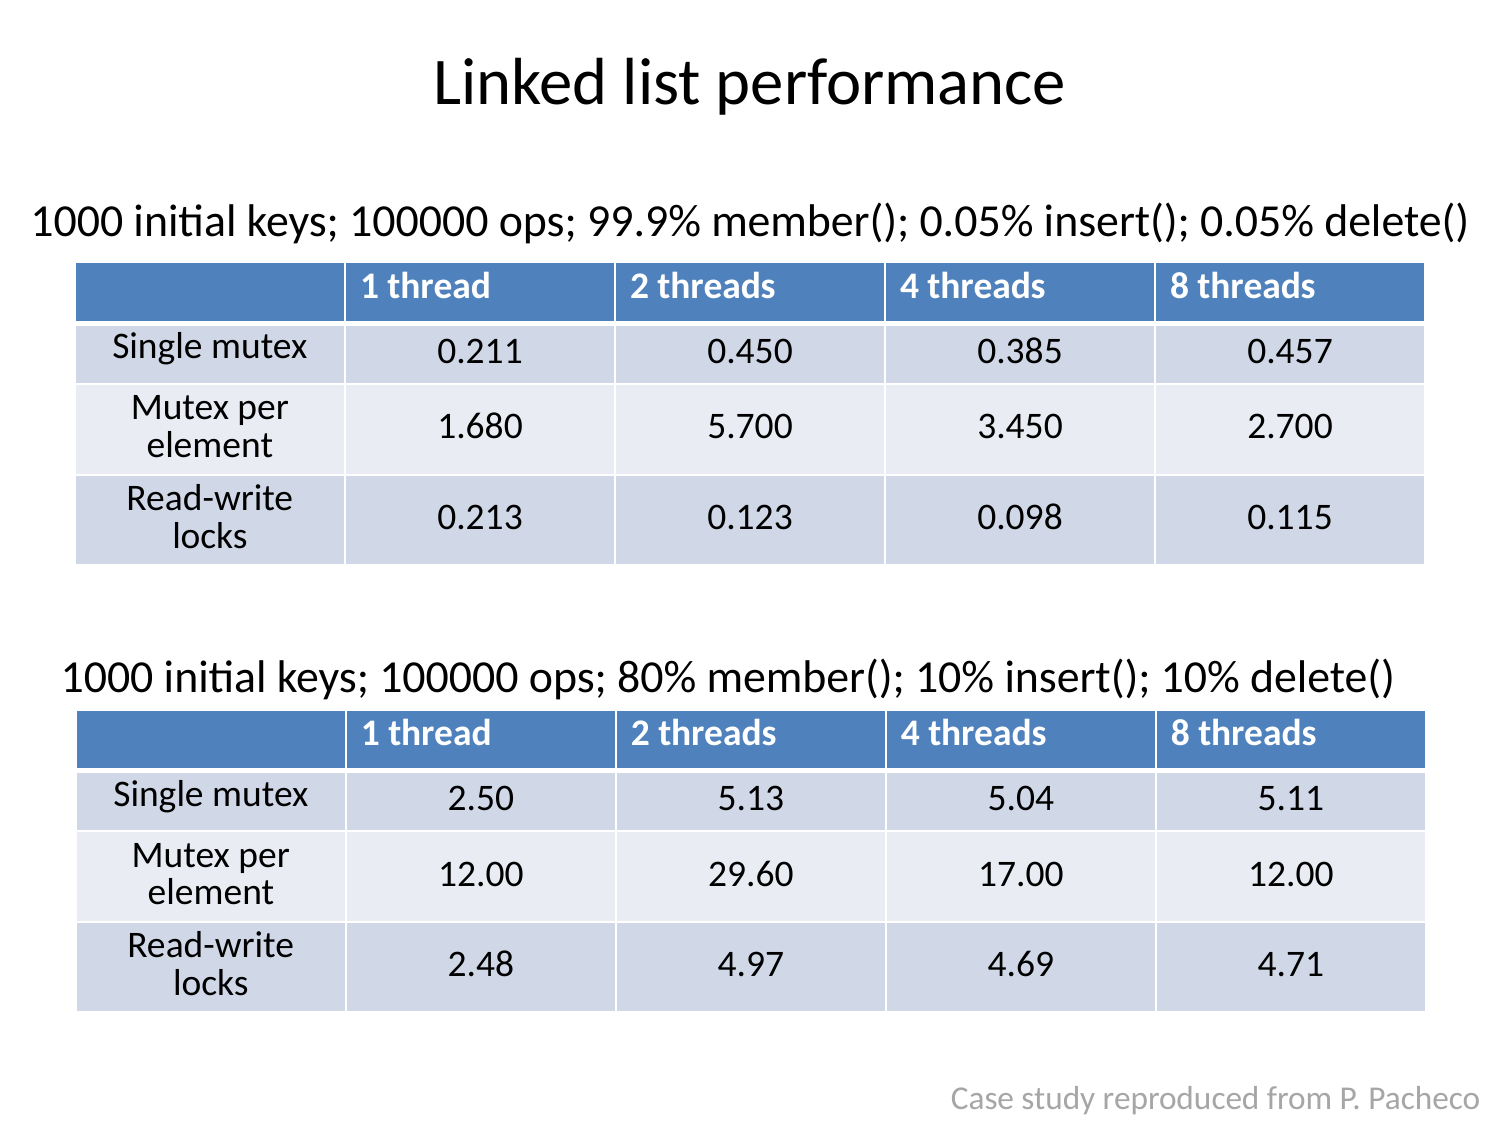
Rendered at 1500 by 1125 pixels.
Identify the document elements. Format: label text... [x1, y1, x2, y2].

table_cell 0.211 [346, 326, 614, 383]
table_header 4 threads [886, 263, 1154, 321]
table_header 2 threads [616, 263, 884, 321]
table_cell 3.450 [886, 385, 1154, 474]
table_header [77, 711, 345, 768]
table_cell Read-write locks [76, 476, 344, 564]
table_cell 0.098 [886, 476, 1154, 564]
table_cell 0.450 [616, 326, 884, 383]
table_cell 0.115 [1156, 476, 1424, 564]
table_header 1 thread [347, 711, 615, 768]
table_cell 1.680 [346, 385, 614, 474]
table_header 1 thread [346, 263, 614, 321]
table_header 8 threads [1157, 711, 1425, 768]
text_box 1000 initial keys; 100000 ops; 80% member(); 10% insert(); 10% delete() [45, 638, 1412, 709]
text_box 1000 initial keys; 100000 ops; 99.9% member(); 0.05% insert(); 0.05% delete() [15, 183, 1486, 253]
table_header [76, 263, 344, 321]
table_header 2 threads [617, 711, 885, 768]
table_cell 29.60 [617, 832, 885, 921]
table_cell 0.123 [616, 476, 884, 564]
table_cell 5.13 [617, 773, 885, 830]
table_cell Single mutex [77, 773, 345, 830]
table_cell 4.69 [887, 923, 1155, 1011]
table_cell 17.00 [887, 832, 1155, 921]
table_cell 12.00 [347, 832, 615, 921]
table_cell Single mutex [76, 326, 344, 383]
table_cell 5.04 [887, 773, 1155, 830]
table_cell 2.700 [1156, 385, 1424, 474]
table_cell 5.11 [1157, 773, 1425, 830]
table_cell Mutex per element [76, 385, 344, 474]
table_cell 12.00 [1157, 832, 1425, 921]
title Linked list performance [75, 24, 1425, 130]
table_cell 2.50 [347, 773, 615, 830]
table_cell 2.48 [347, 923, 615, 1011]
table_cell Mutex per element [77, 832, 345, 921]
table_cell 0.213 [346, 476, 614, 564]
table_cell 5.700 [616, 385, 884, 474]
table_cell 0.385 [886, 326, 1154, 383]
table_cell 4.97 [617, 923, 885, 1011]
text_box Case study reproduced from P. Pacheco [936, 1068, 1496, 1124]
table_cell 4.71 [1157, 923, 1425, 1011]
table_header 8 threads [1156, 263, 1424, 321]
table_cell 0.457 [1156, 326, 1424, 383]
table_header 4 threads [887, 711, 1155, 768]
table_cell Read-write locks [77, 923, 345, 1011]
